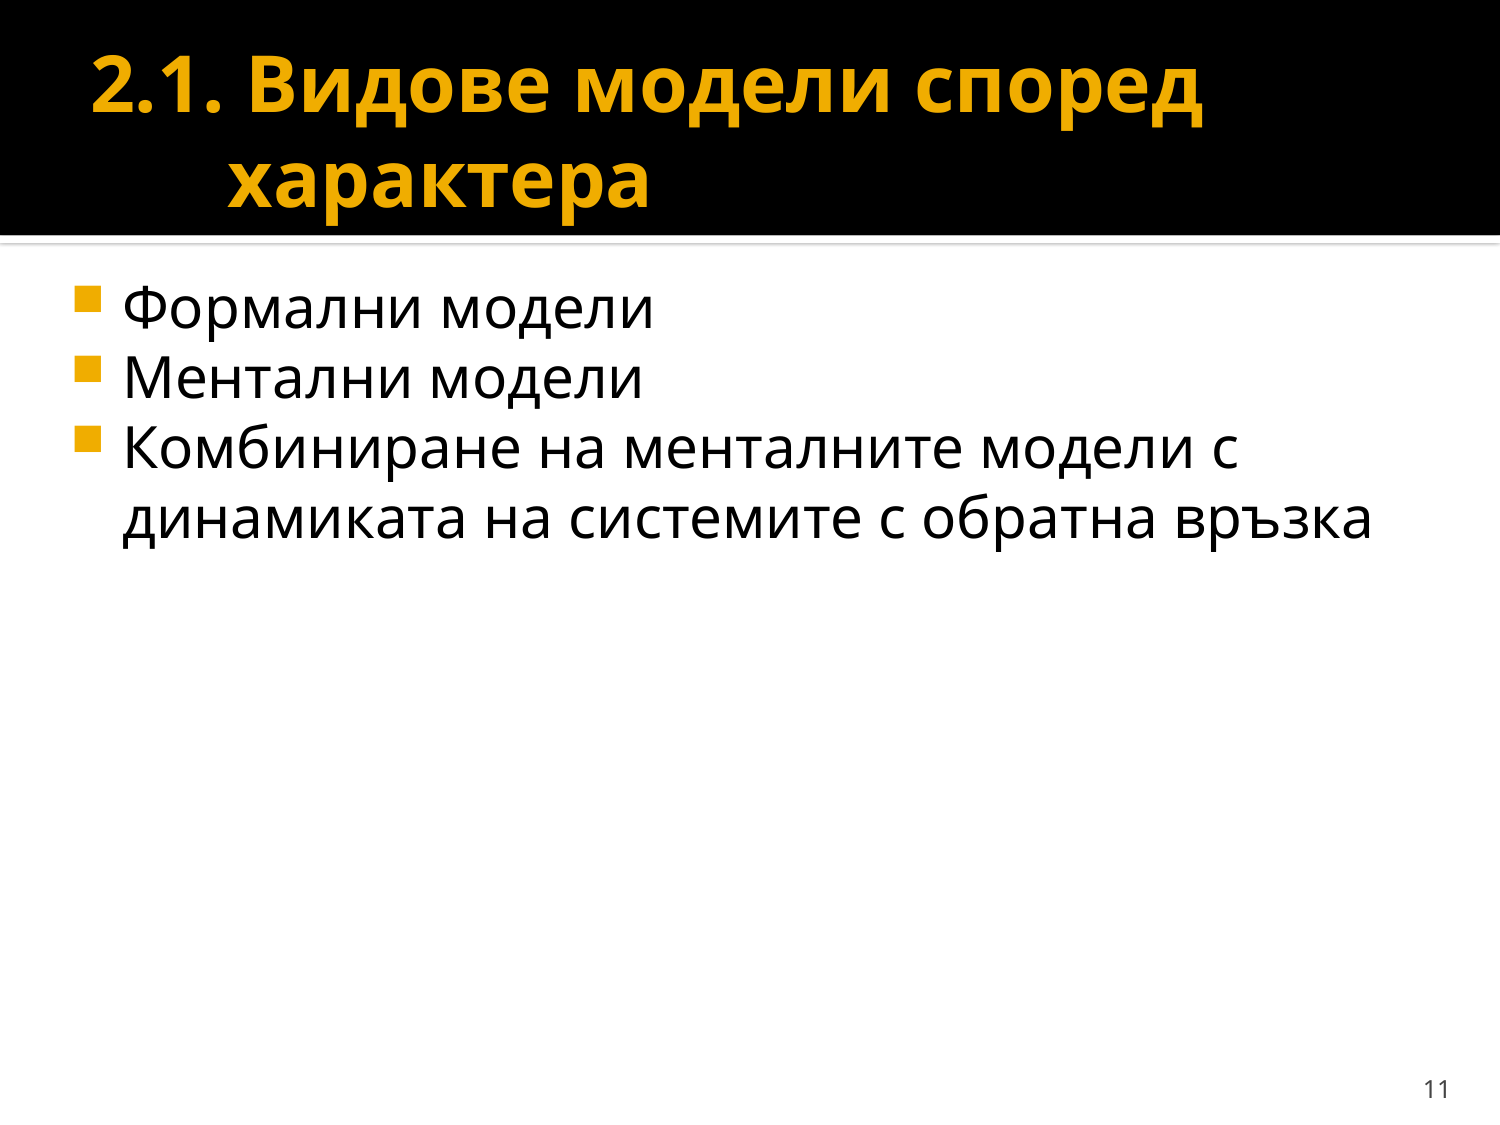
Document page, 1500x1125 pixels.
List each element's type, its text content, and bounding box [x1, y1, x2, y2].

list Формални модели Ментални модели Комбиниране на менталните модели с динамиката на системите с обратна връзка [41, 255, 1425, 1083]
title 2.1. Видове модели според характера [75, 25, 1425, 231]
slide_number 11 [1345, 1062, 1467, 1108]
